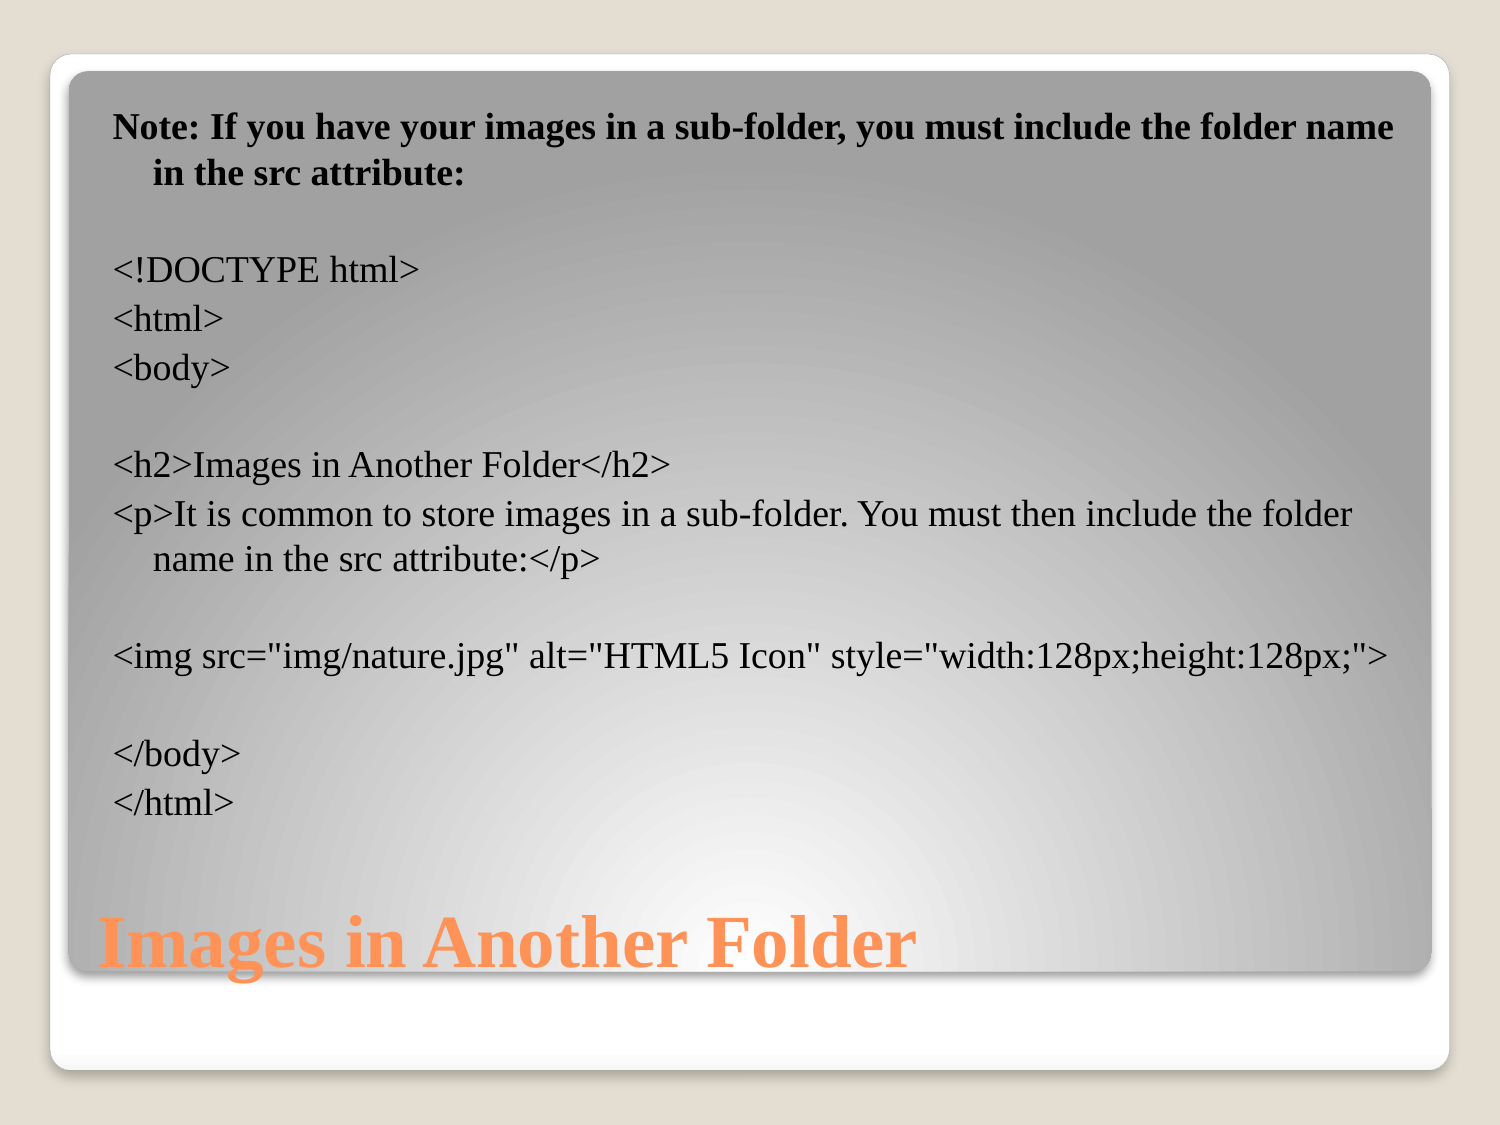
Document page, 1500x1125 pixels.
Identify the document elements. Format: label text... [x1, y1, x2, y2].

title Images in Another Folder [82, 850, 1425, 990]
list Note: If you have your images in a sub-folder, you must include the folder name in the src attribute: <!DOCTYPE html> <html> <body> <h2>Images in Another Folder</h2> <p>It is common to store images in a sub-folder. You must then include the folder name in the src attribute:</p> <img src="img/nature.jpg" alt="HTML5 Icon" style="width:128px;height:128px;"> </body> </html> [82, 86, 1425, 850]
